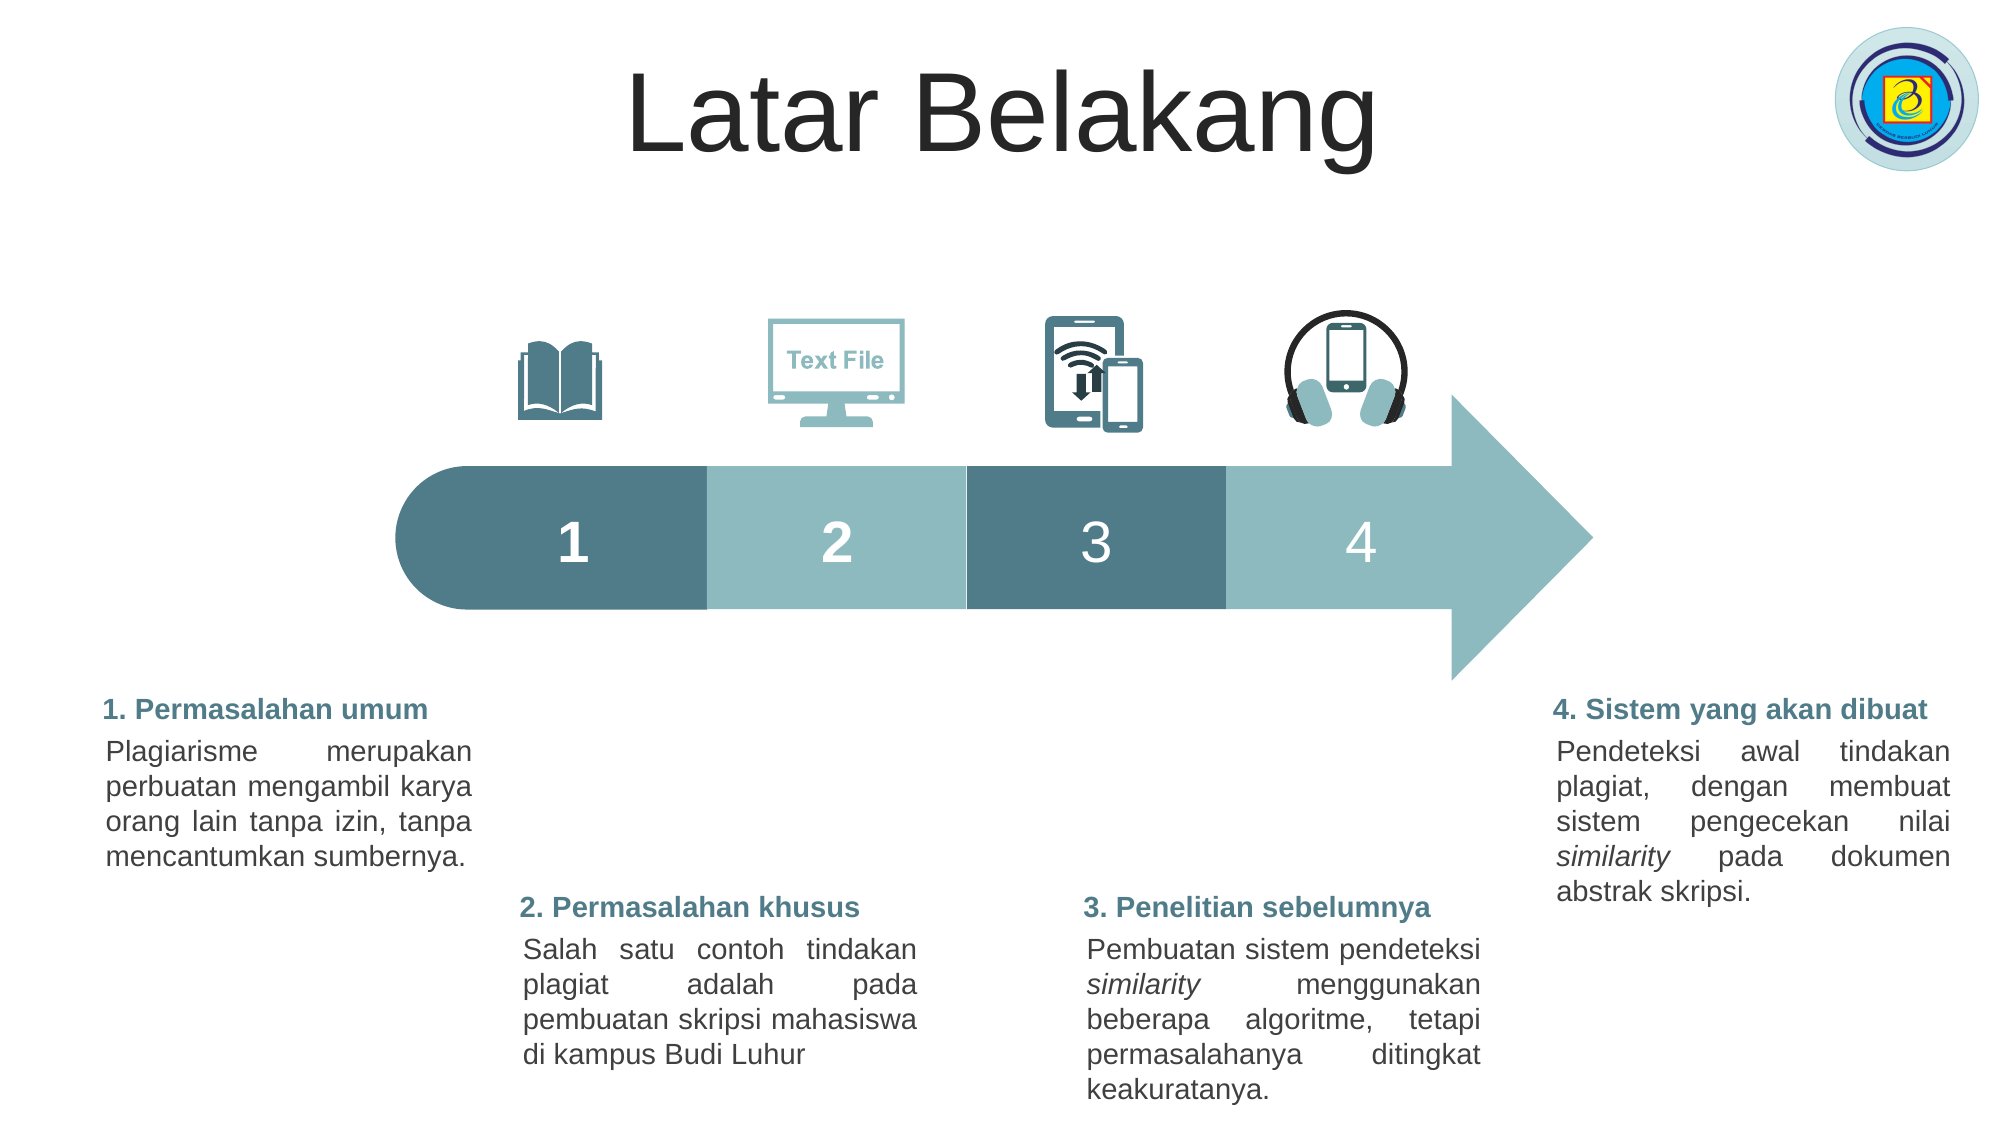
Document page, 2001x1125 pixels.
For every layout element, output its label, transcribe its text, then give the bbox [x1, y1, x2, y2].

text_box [504, 881, 955, 1080]
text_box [87, 683, 518, 882]
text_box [1538, 683, 1969, 917]
text_box [394, 465, 709, 611]
list Latar Belakang [53, 55, 1952, 175]
text_box [1044, 315, 1145, 434]
text_box [967, 465, 1227, 610]
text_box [1284, 310, 1408, 427]
text_box [706, 465, 967, 610]
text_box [1068, 881, 1499, 1115]
text_box [1053, 340, 1109, 403]
text_box [516, 340, 604, 421]
text_box 4 [1244, 497, 1479, 582]
text_box [1224, 391, 1595, 684]
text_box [1835, 27, 1979, 171]
text_box 3 [979, 497, 1214, 582]
text_box 1 [456, 497, 692, 582]
text_box 2 [720, 497, 955, 582]
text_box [768, 318, 905, 428]
